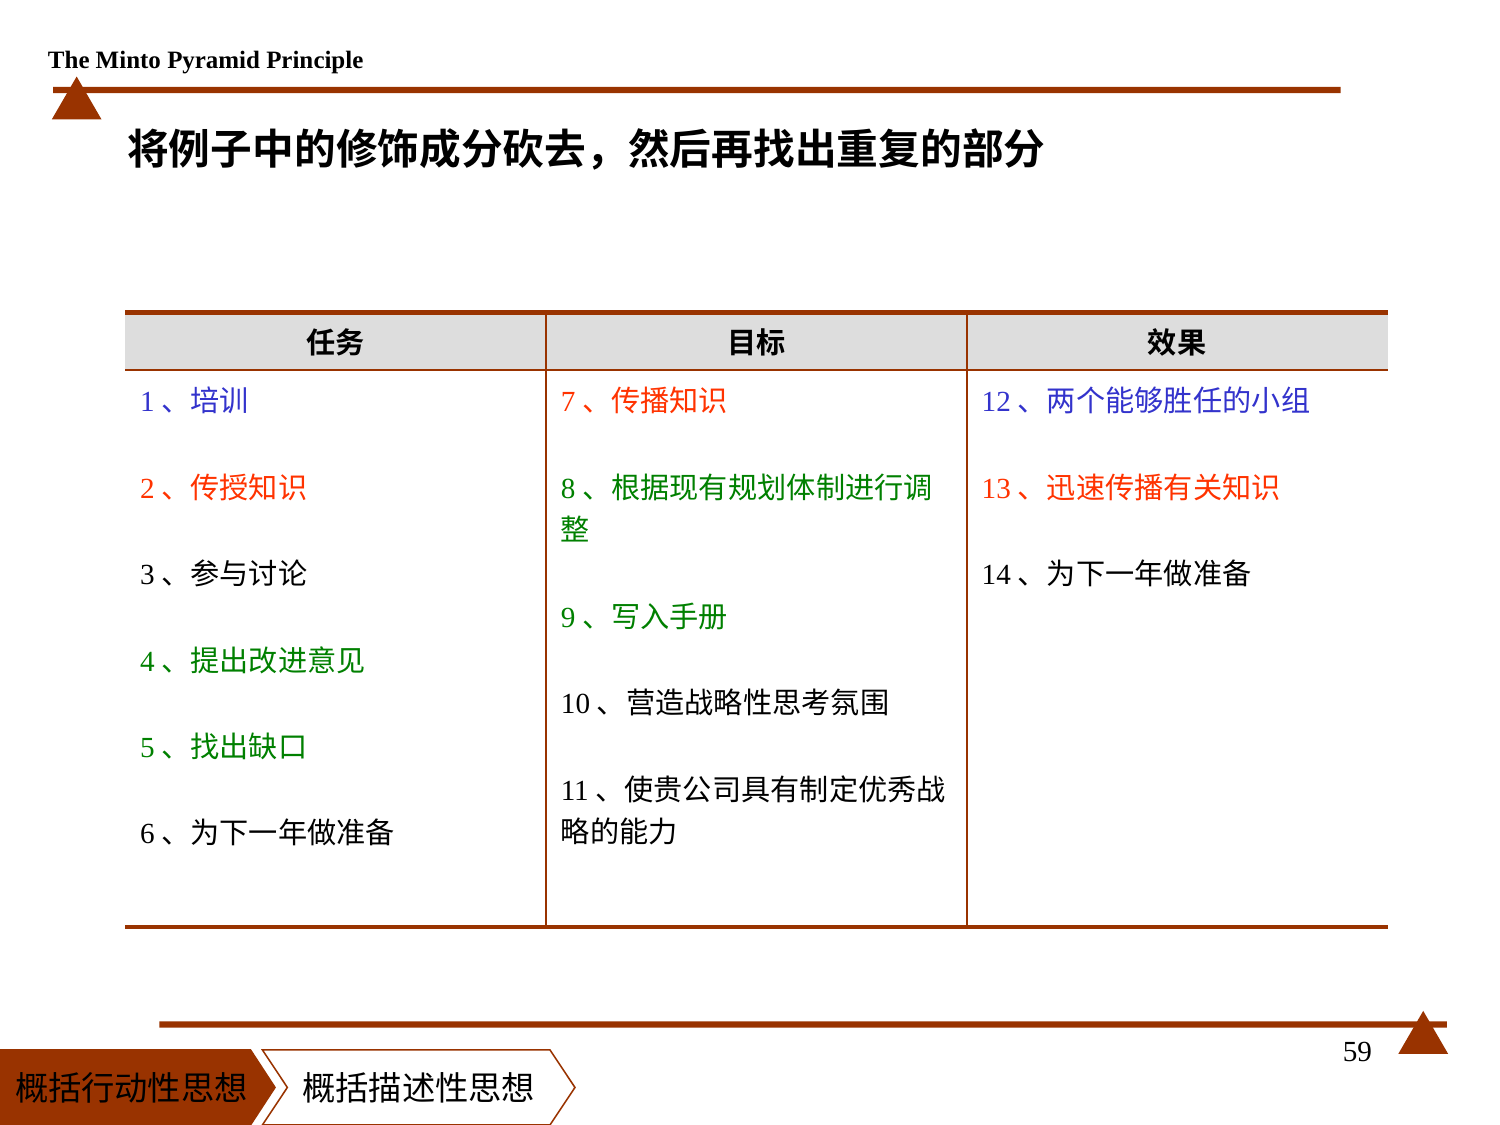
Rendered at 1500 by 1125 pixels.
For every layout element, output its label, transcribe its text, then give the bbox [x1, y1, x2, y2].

table_cell 7、传播知识 8、根据现有规划体制进行调整 9、写入手册 10、营造战略性思考氛围 11、使贵公司具有制定优秀战略的能力 [547, 371, 966, 925]
table_header 任务 [125, 315, 545, 369]
text_box 概括描述性思想 [262, 1049, 575, 1125]
table_cell 12、两个能够胜任的小组 13、迅速传播有关知识 14、为下一年做准备 [968, 371, 1388, 925]
table_header 目标 [547, 315, 966, 369]
slide_number 59 [1074, 1025, 1388, 1100]
table_header 效果 [968, 315, 1388, 369]
text_box 概括行动性思想 [0, 1049, 276, 1125]
table_cell 1、培训 2、传授知识 3、参与讨论 4、提出改进意见 5、找出缺口 6、为下一年做准备 [125, 371, 545, 925]
title 将例子中的修饰成分砍去，然后再找出重复的部分 [112, 99, 1424, 197]
